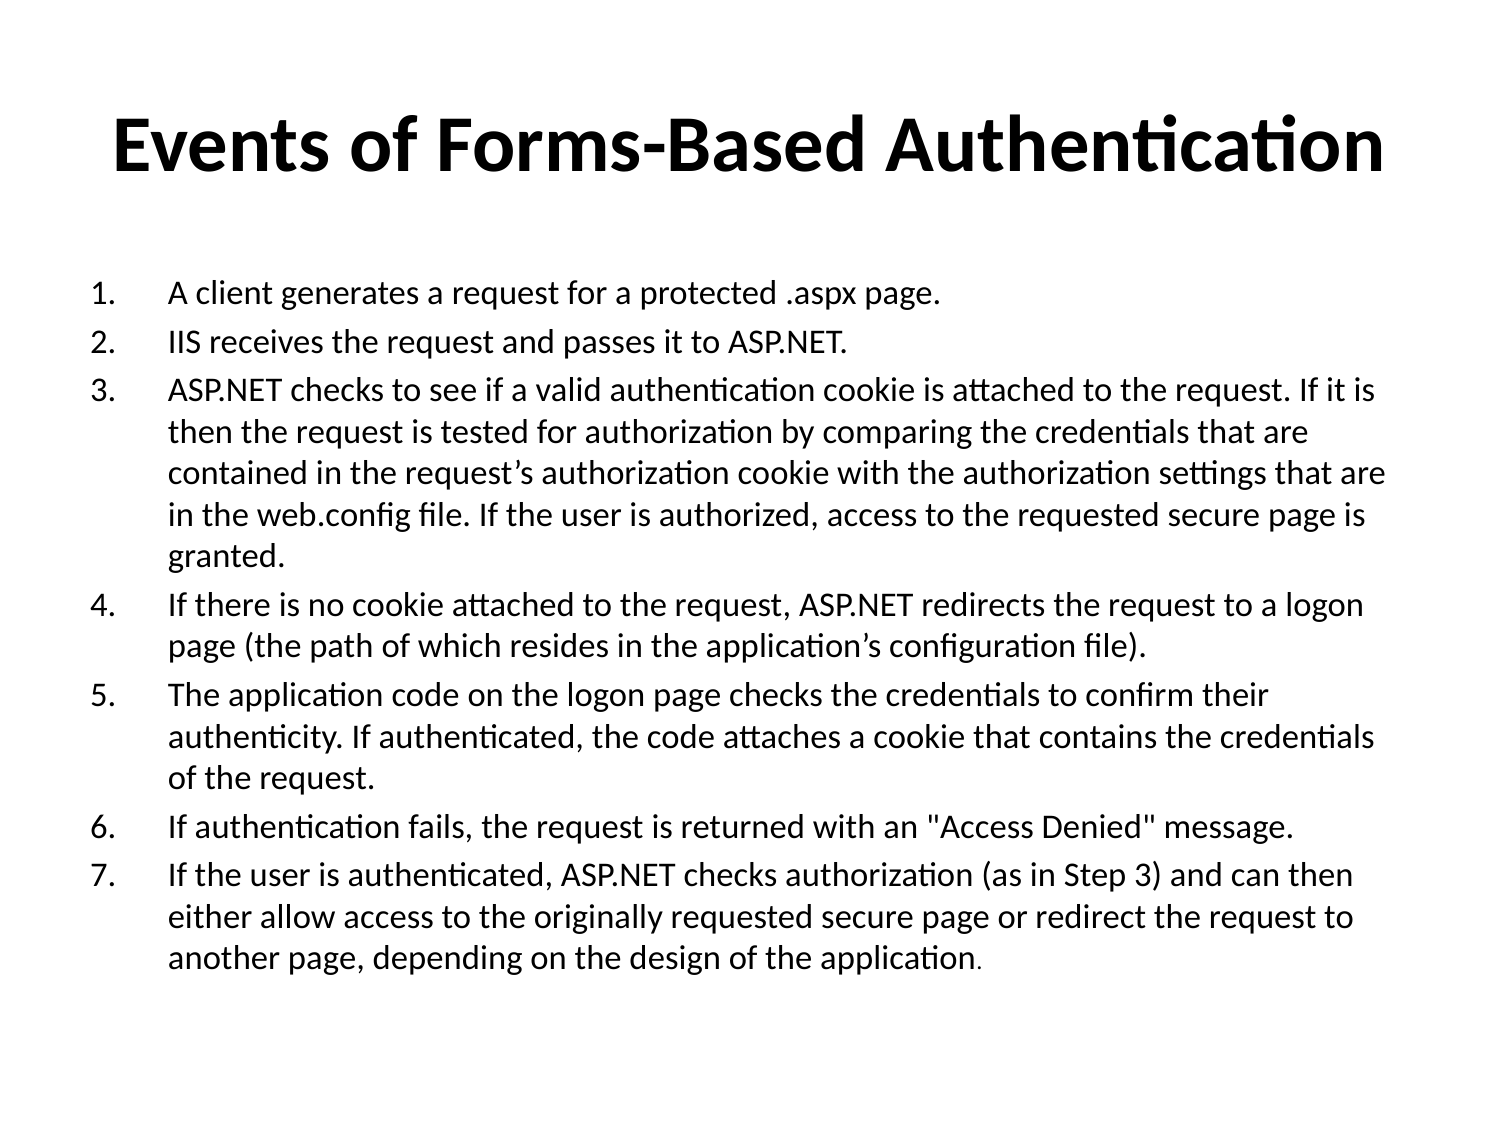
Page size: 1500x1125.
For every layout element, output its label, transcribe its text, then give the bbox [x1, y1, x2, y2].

list A client generates a request for a protected .aspx page. IIS receives the request and passes it to ASP.NET. ASP.NET checks to see if a valid authentication cookie is attached to the request. If it is then the request is tested for authorization by comparing the credentials that are contained in the request’s authorization cookie with the authorization settings that are in the web.config file. If the user is authorized, access to the requested secure page is granted. If there is no cookie attached to the request, ASP.NET redirects the request to a logon page (the path of which resides in the application’s configuration file). The application code on the logon page checks the credentials to confirm their authenticity. If authenticated, the code attaches a cookie that contains the credentials of the request. If authentication fails, the request is returned with an "Access Denied" message. If the user is authenticated, ASP.NET checks authorization (as in Step 3) and can then either allow access to the originally requested secure page or redirect the request to another page, depending on the design of the application. [75, 262, 1425, 1005]
title Events of Forms-Based Authentication [75, 45, 1425, 233]
